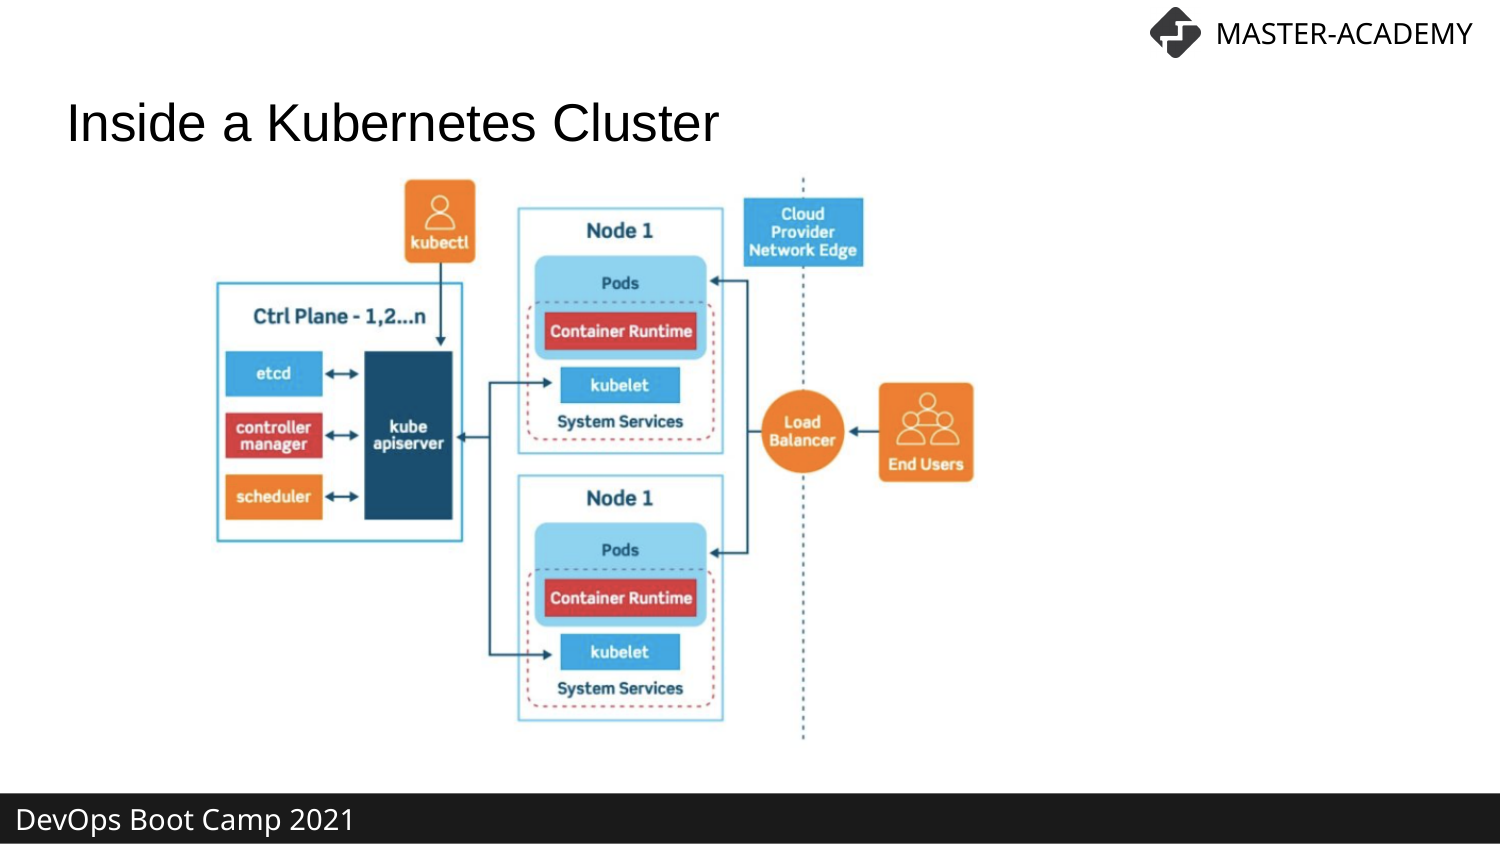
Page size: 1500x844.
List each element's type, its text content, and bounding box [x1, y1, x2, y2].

text_box MASTER-ACADEMY [1200, 0, 1500, 65]
title Inside a Kubernetes Cluster [51, 72, 1449, 167]
text_box [404, 793, 1500, 844]
picture [211, 171, 978, 749]
text_box DevOps Boot Camp 2021 [0, 785, 404, 844]
picture [1150, 7, 1201, 59]
